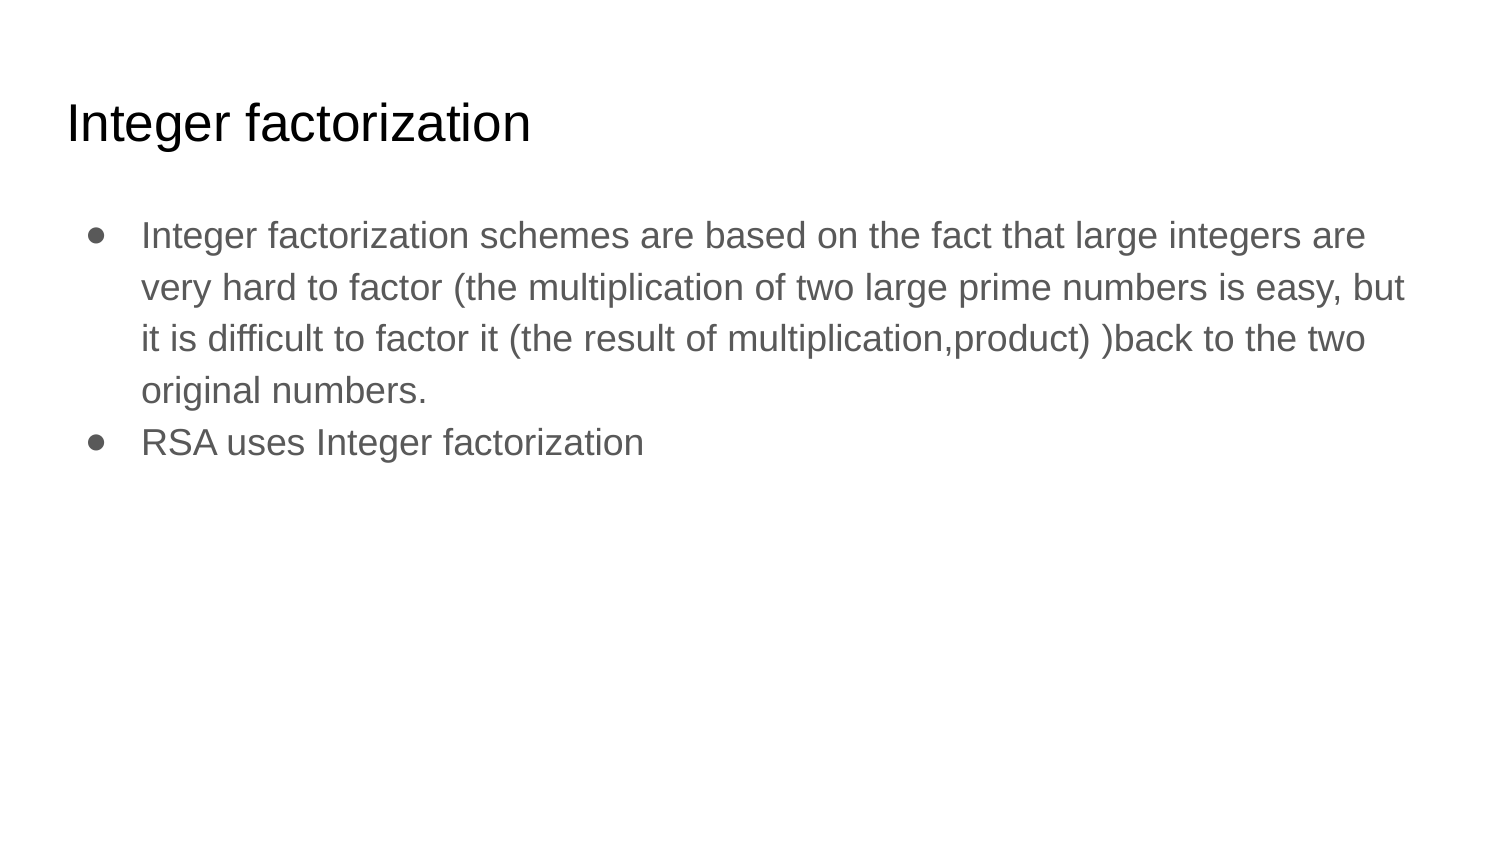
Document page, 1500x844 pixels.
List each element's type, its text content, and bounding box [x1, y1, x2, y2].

title Integer factorization [51, 72, 1449, 167]
list Integer factorization schemes are based on the fact that large integers are very hard to factor (the multiplication of two large prime numbers is easy, but it is difficult to factor it (the result of multiplication,product) )back to the two original numbers. RSA uses Integer factorization [51, 189, 1449, 750]
